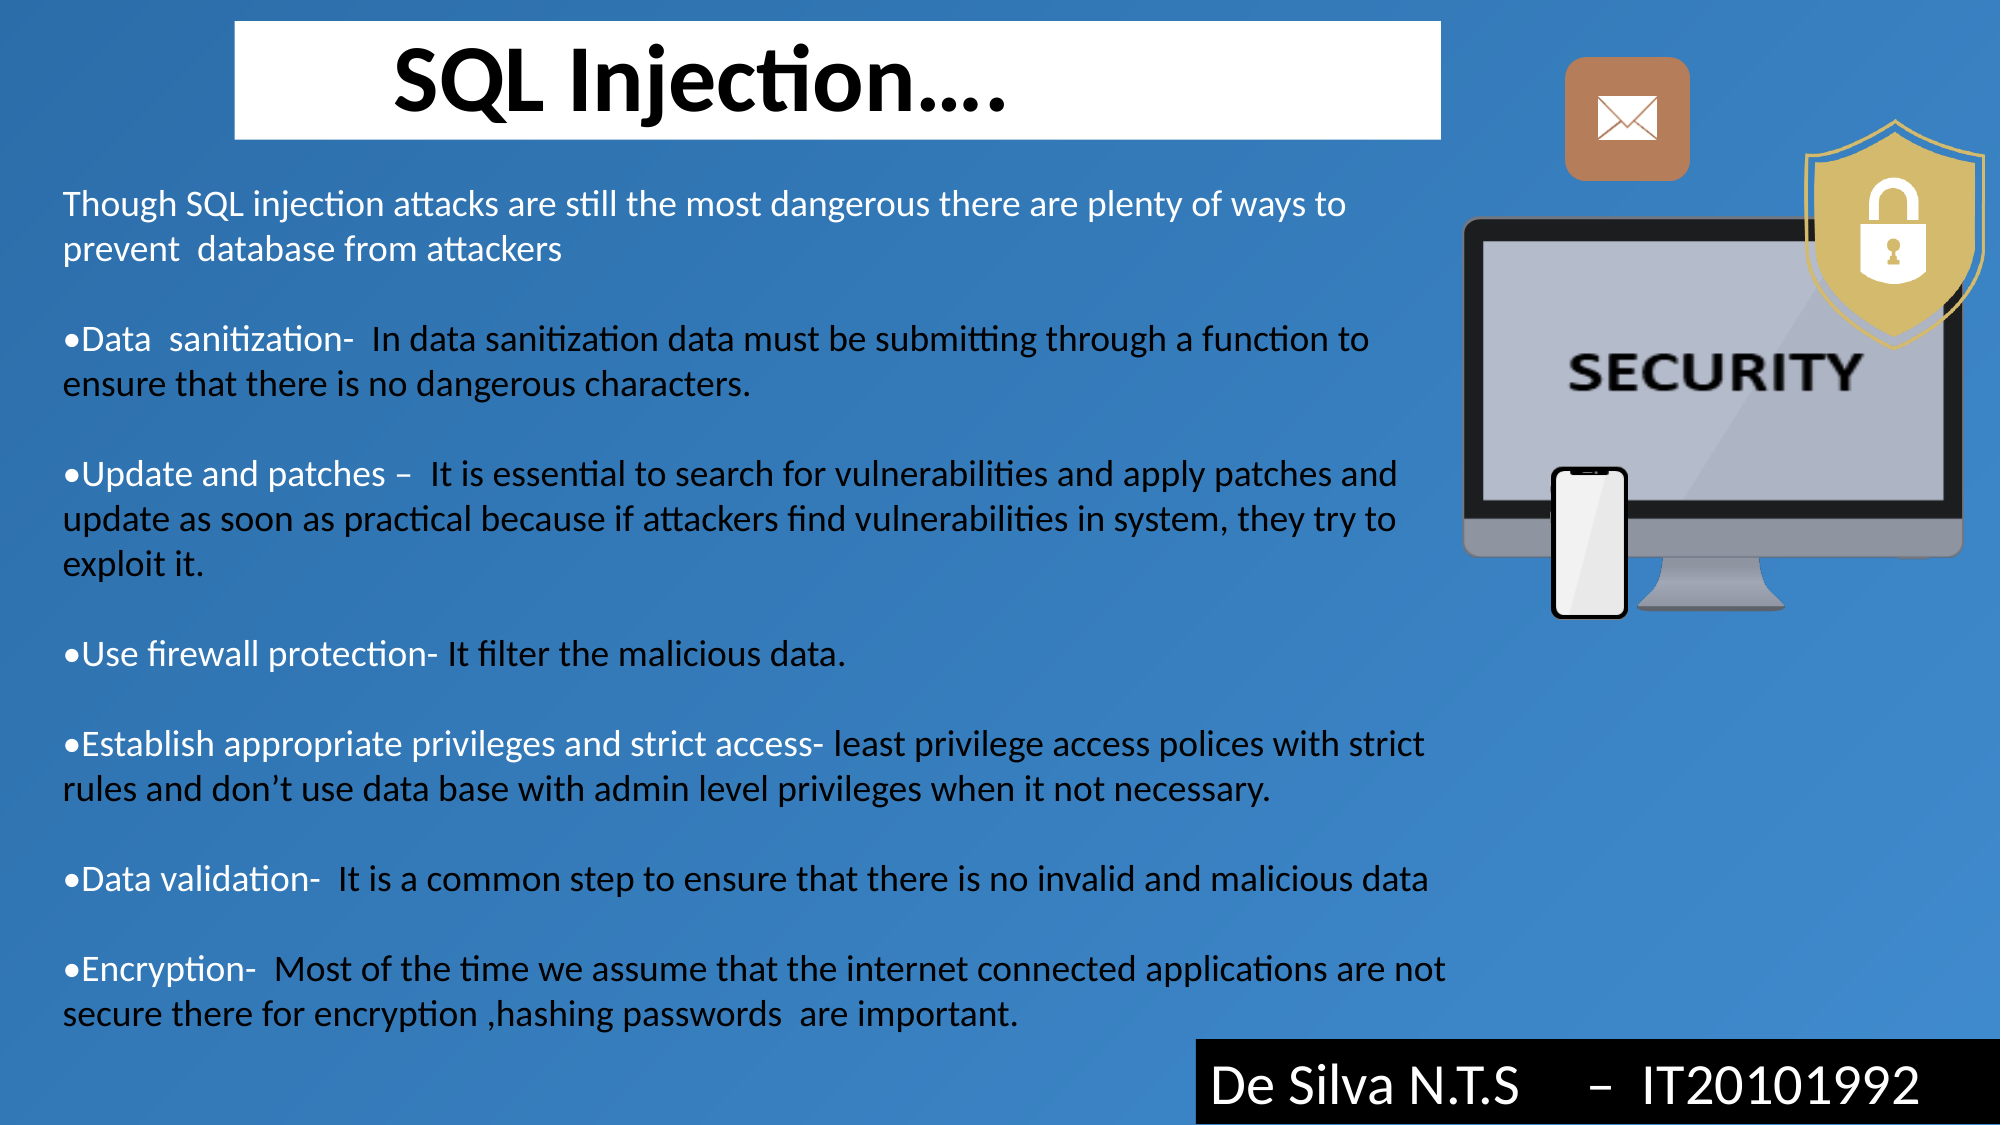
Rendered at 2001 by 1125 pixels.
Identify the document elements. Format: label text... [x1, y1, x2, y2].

picture [1462, 119, 1985, 620]
text_box De Silva N.T.S – IT20101992 [1195, 1039, 2000, 1124]
text_box Though SQL injection attacks are still the most dangerous there are plenty of ways to prevent database from attackers •Data sanitization- In data sanitization data must be submitting through a function to ensure that there is no dangerous characters. •Update and patches – It is essential to search for vulnerabilities and apply patches and update as soon as practical because if attackers find vulnerabilities in system, they try to exploit it. •Use firewall protection- It filter the malicious data. •Establish appropriate privileges and strict access- least privilege access polices with strict rules and don’t use data base with admin level privileges when it not necessary. •Data validation- It is a common step to ensure that there is no invalid and malicious data •Encryption- Most of the time we assume that the internet connected applications are not secure there for encryption ,hashing passwords are important. [47, 172, 1469, 1042]
picture [1565, 57, 1690, 181]
list SQL Injection…. [234, 21, 1441, 140]
